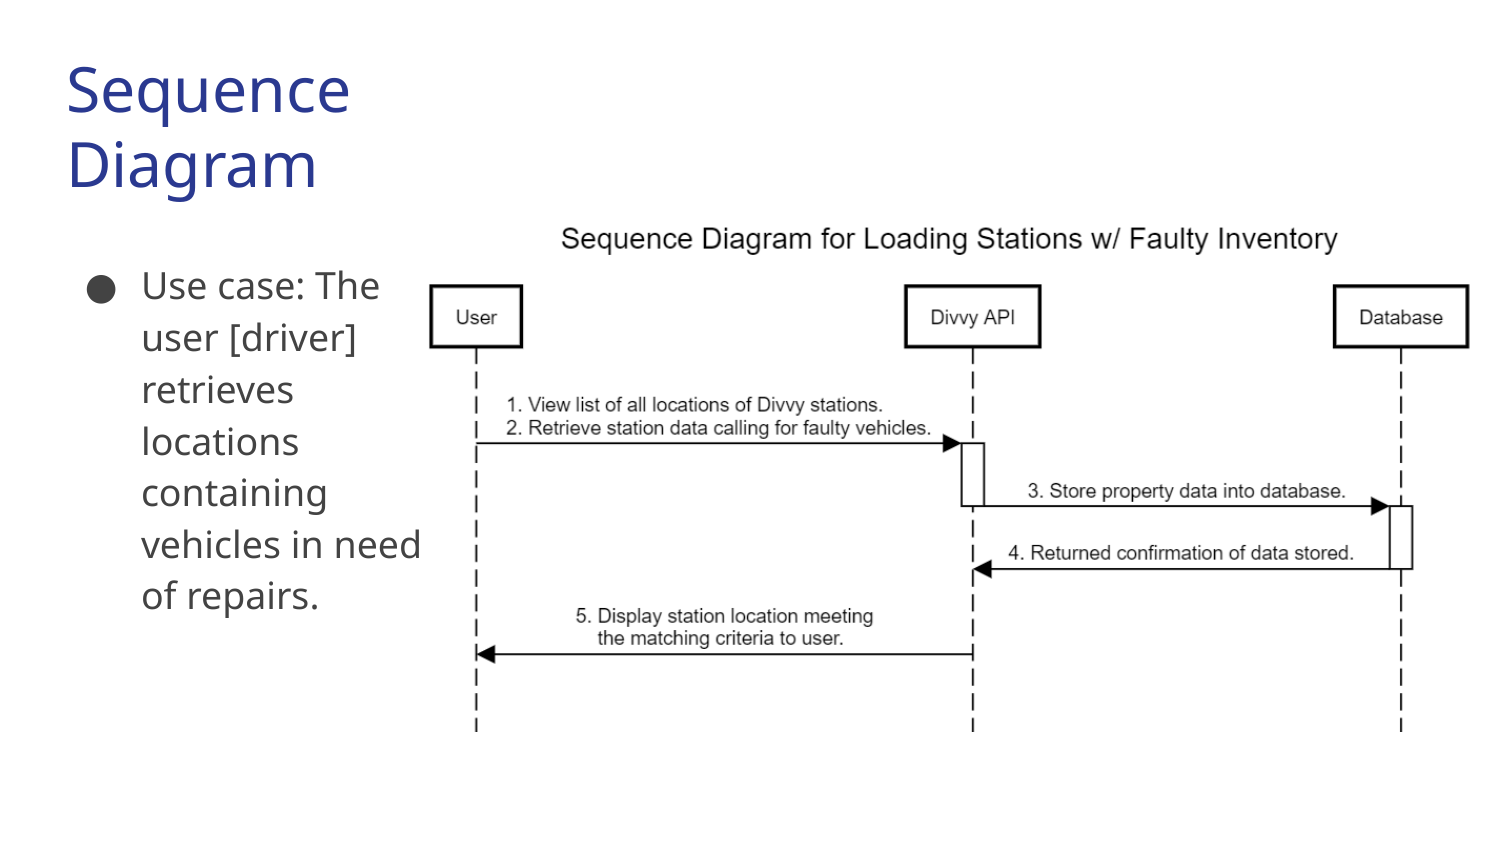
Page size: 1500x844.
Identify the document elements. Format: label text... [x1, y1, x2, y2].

title Sequence Diagram [51, 91, 512, 216]
picture [420, 214, 1478, 733]
list Use case: The user [driver] retrieves locations containing vehicles in need of repairs. [51, 240, 459, 750]
